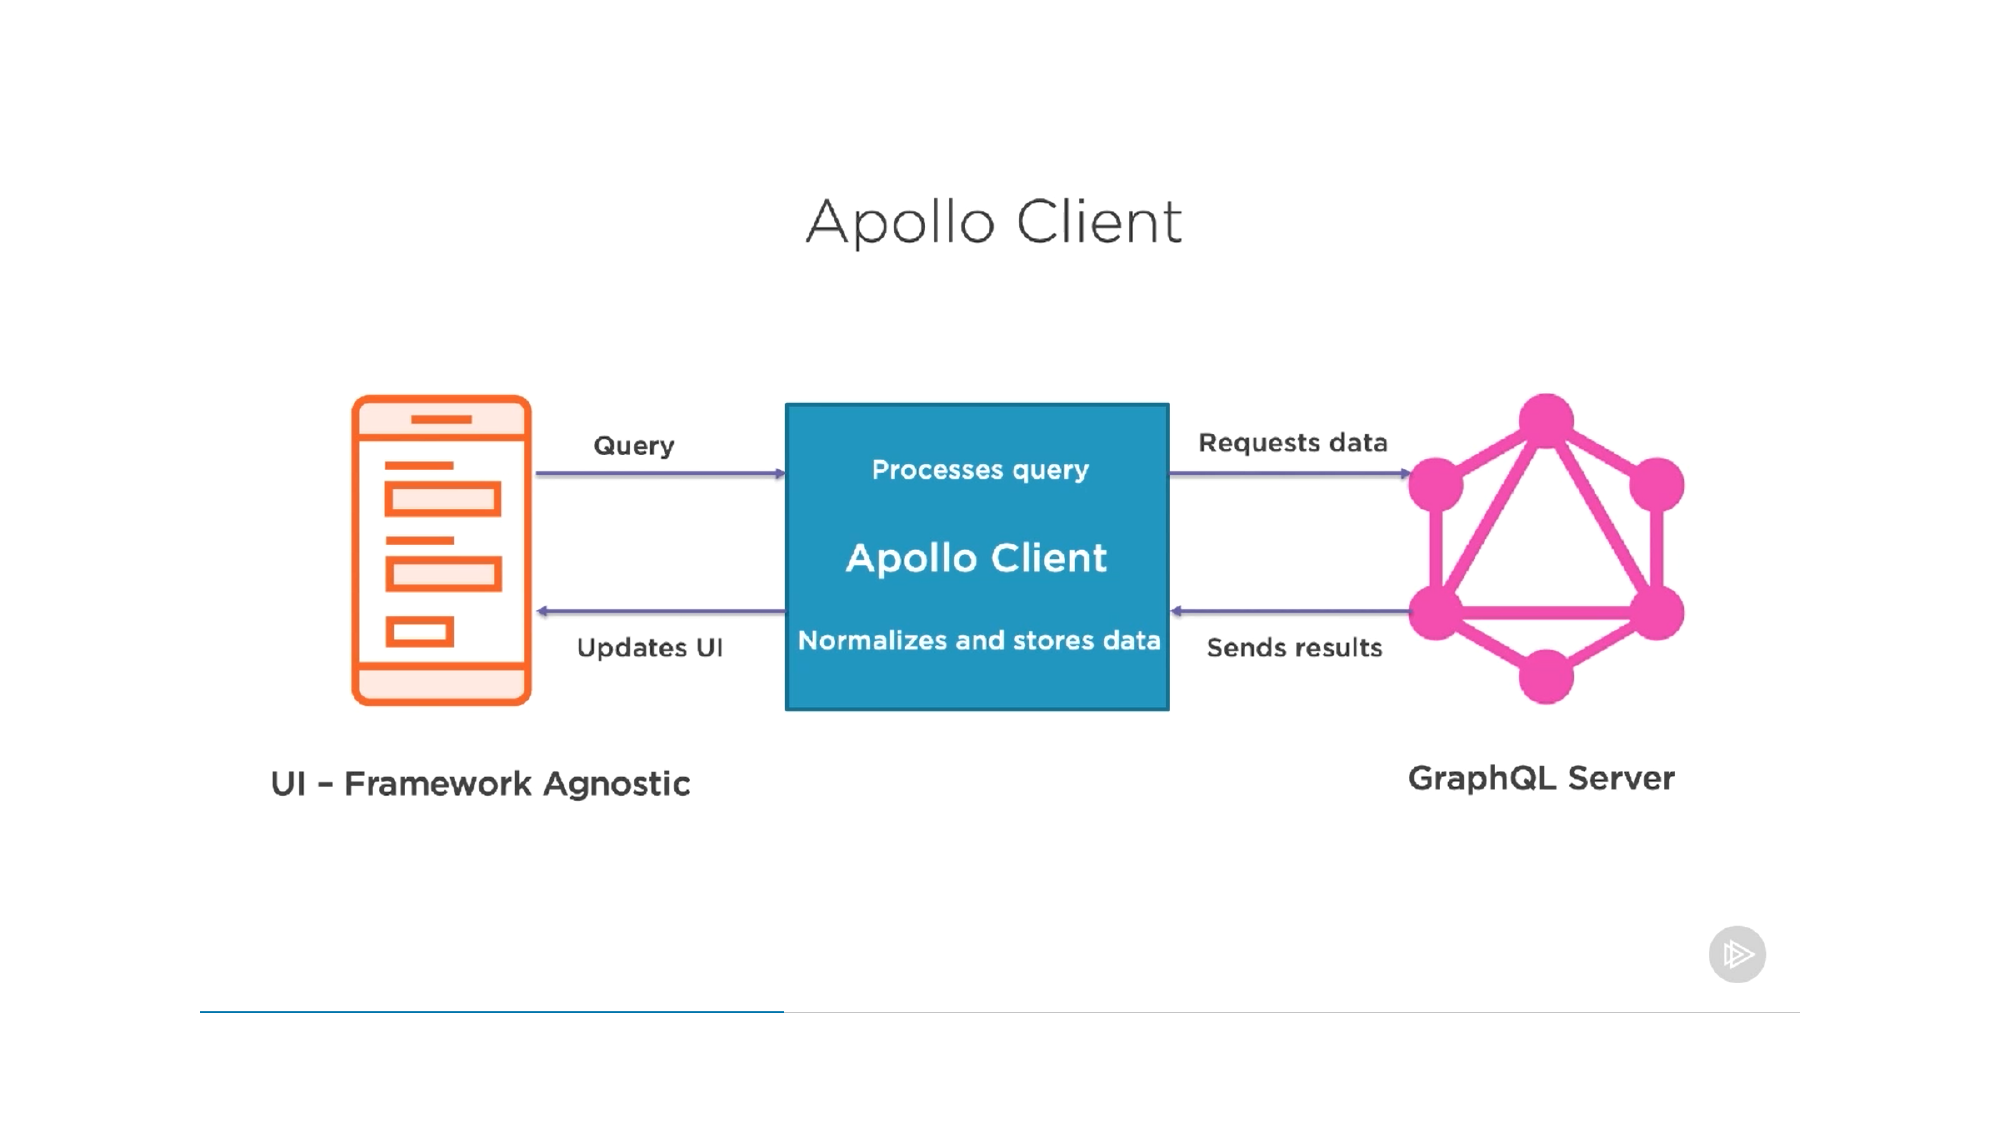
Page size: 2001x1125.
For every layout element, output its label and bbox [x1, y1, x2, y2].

picture [199, 112, 1800, 1013]
